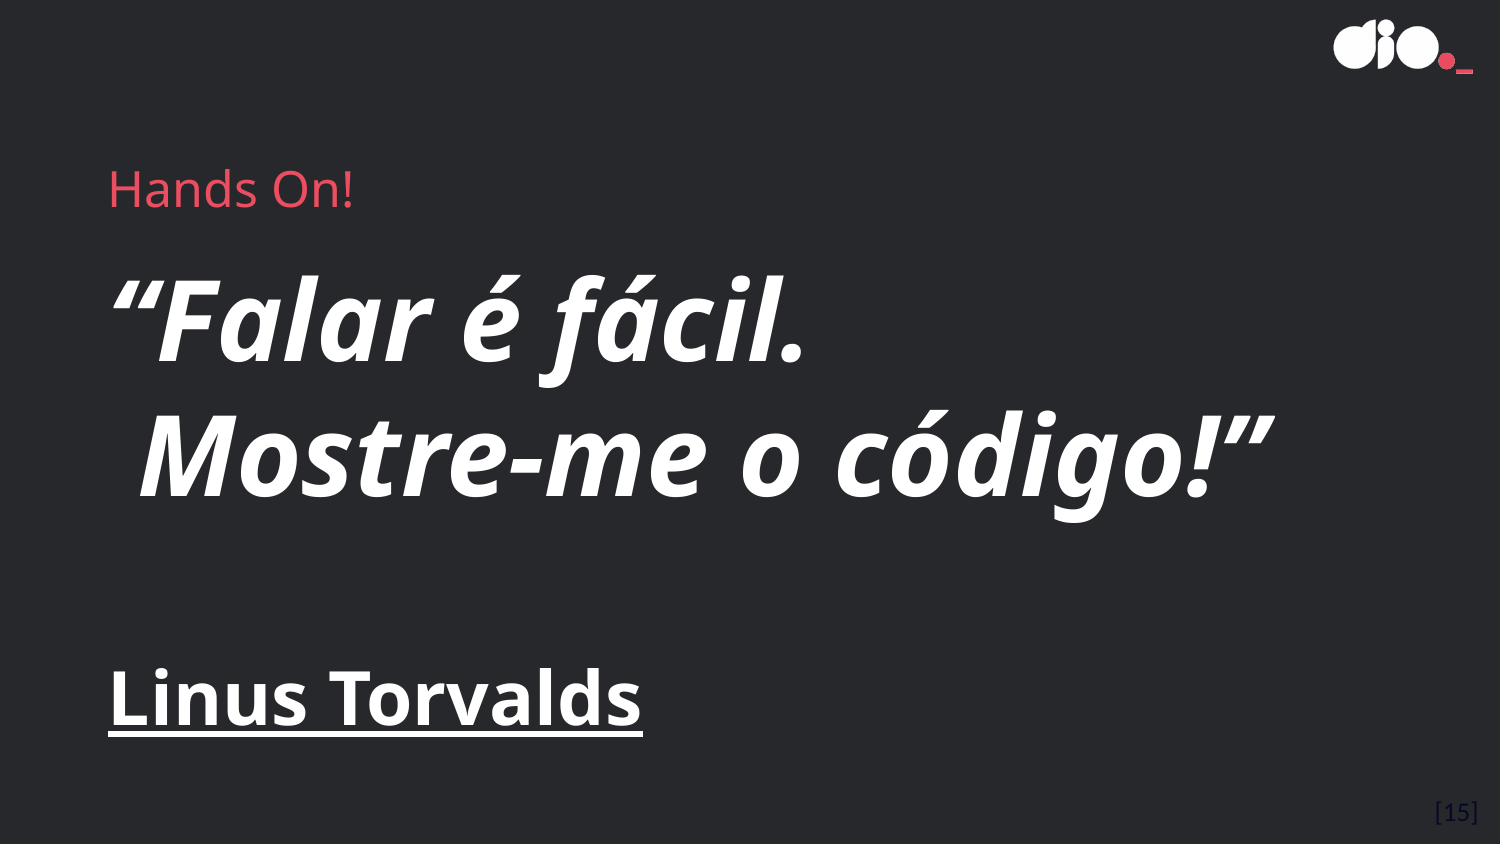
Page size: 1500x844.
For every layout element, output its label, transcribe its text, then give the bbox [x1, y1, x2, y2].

text_box “Falar é fácil. Mostre-me o código!” Linus Torvalds [92, 223, 1362, 779]
picture [1332, 19, 1474, 75]
slide_number [‹#›] [1403, 779, 1494, 844]
text_box Hands On! [92, 142, 1404, 223]
